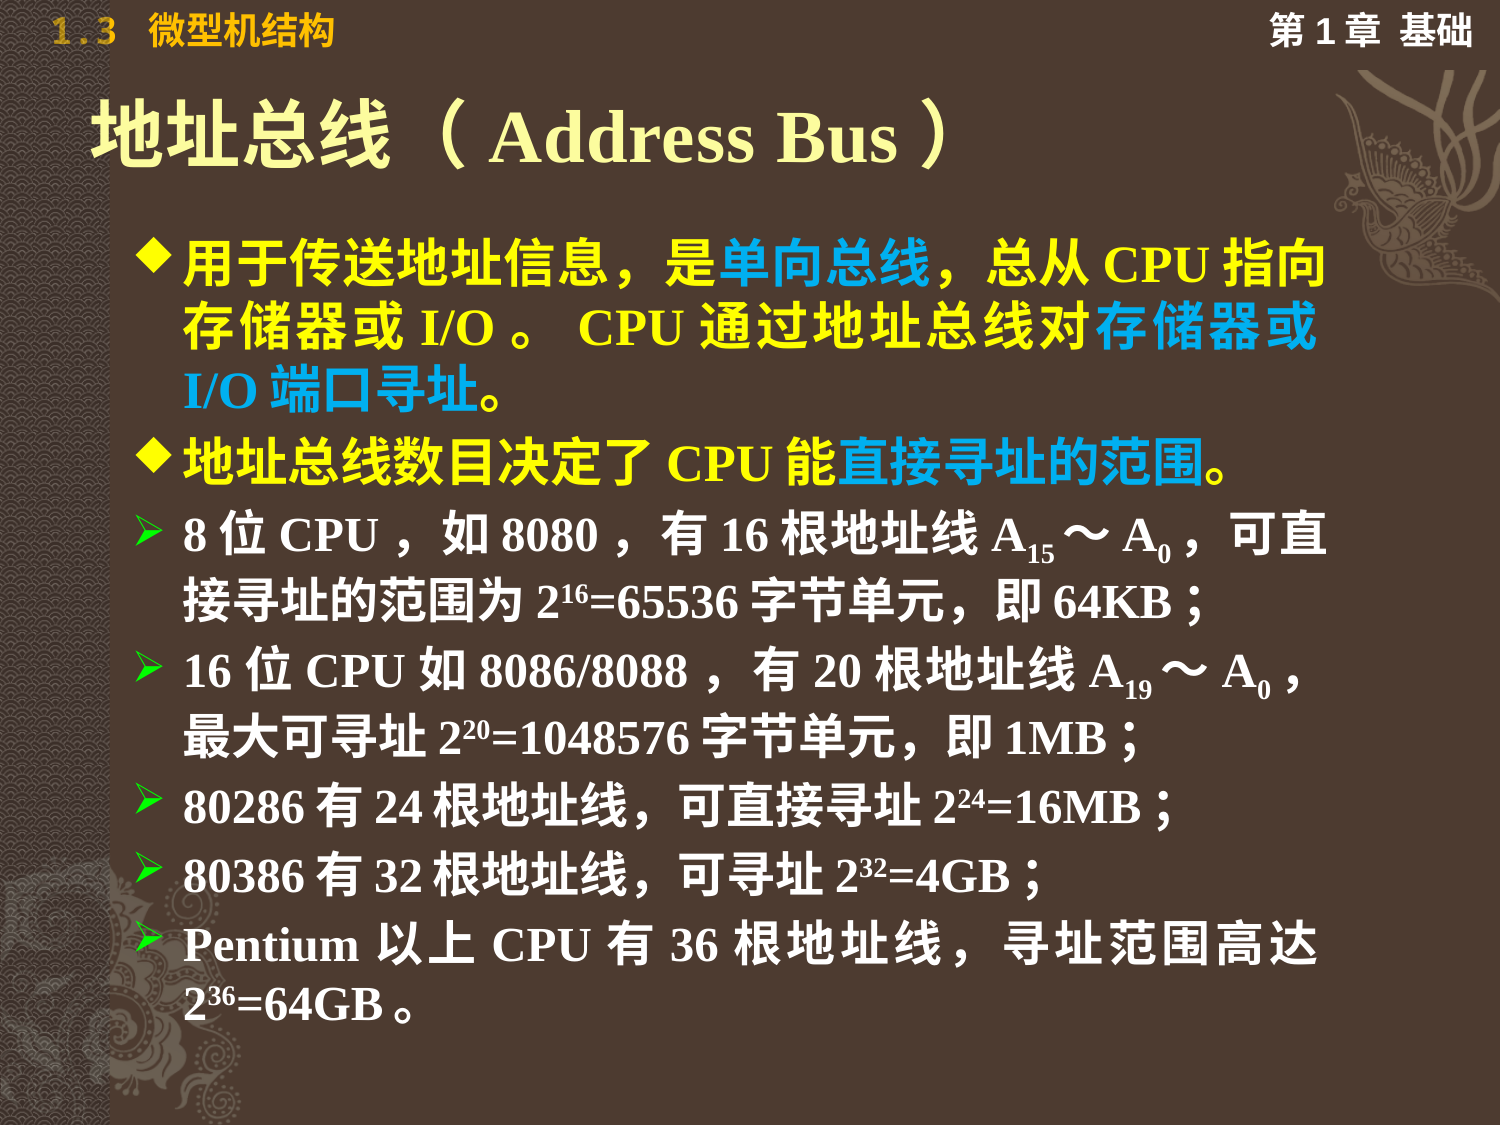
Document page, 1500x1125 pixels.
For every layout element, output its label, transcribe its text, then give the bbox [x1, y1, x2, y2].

title 地址总线（Address Bus） [75, 45, 1425, 220]
list 用于传送地址信息，是单向总线，总从CPU指向存储器或I/O。CPU通过地址总线对存储器或I/O端口寻址。 地址总线数目决定了CPU能直接寻址的范围。 8位CPU，如8080，有16根地址线A15～A0，可直接寻址的范围为216=65536字节单元，即64KB； 16位CPU如8086/8088，有20根地址线A19～A0，最大可寻址220=1048576字节单元，即1MB； 80286有24根地址线，可直接寻址224=16MB； 80386有32根地址线，可寻址232=4GB； Pentium以上CPU有36根地址线，寻址范围高达236=64GB。 [117, 222, 1343, 1055]
